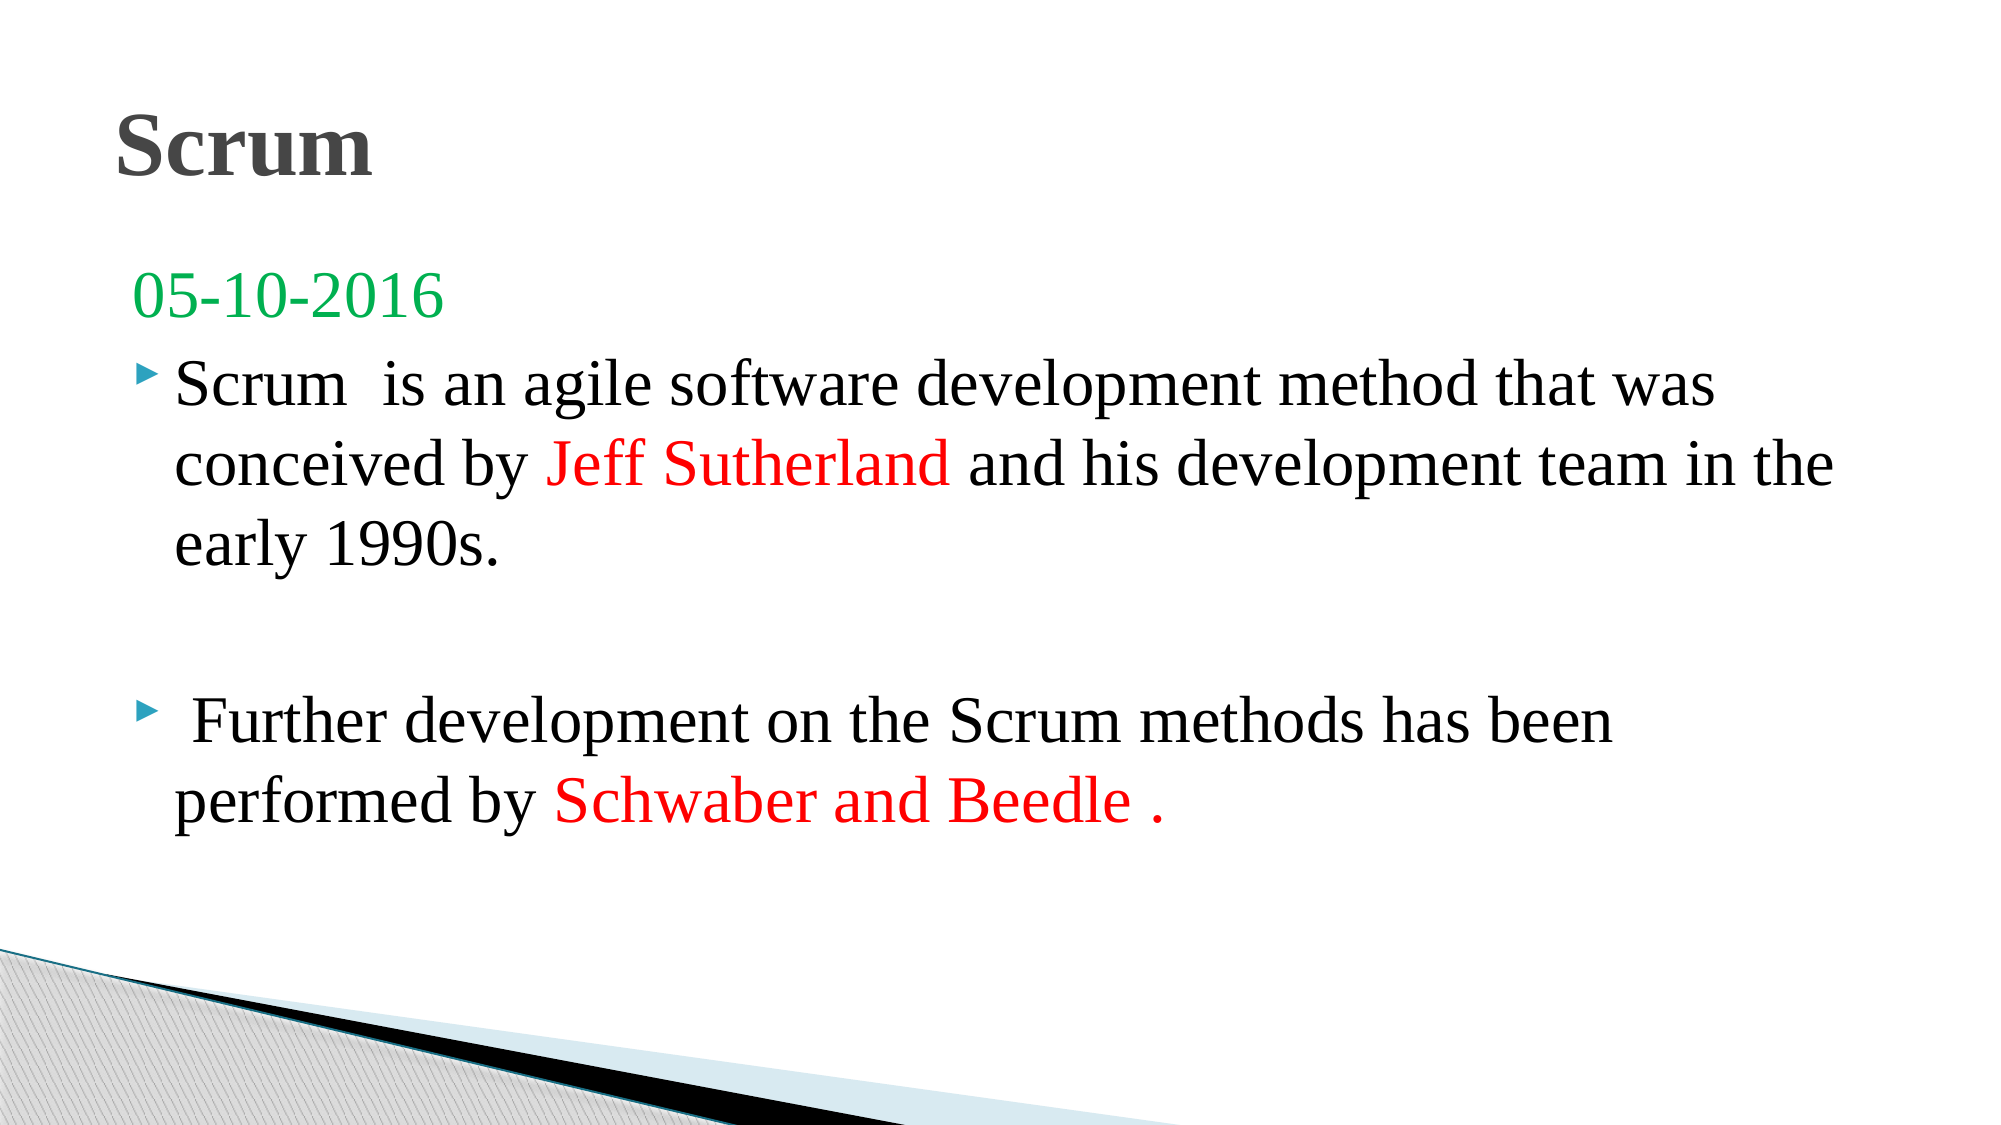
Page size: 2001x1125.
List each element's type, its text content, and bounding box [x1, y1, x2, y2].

list 05-10-2016 Scrum is an agile software development method that was conceived by Jeff Sutherland and his development team in the early 1990s. Further development on the Scrum methods has been performed by Schwaber and Beedle . [99, 243, 1900, 986]
title Scrum [99, 45, 1900, 233]
